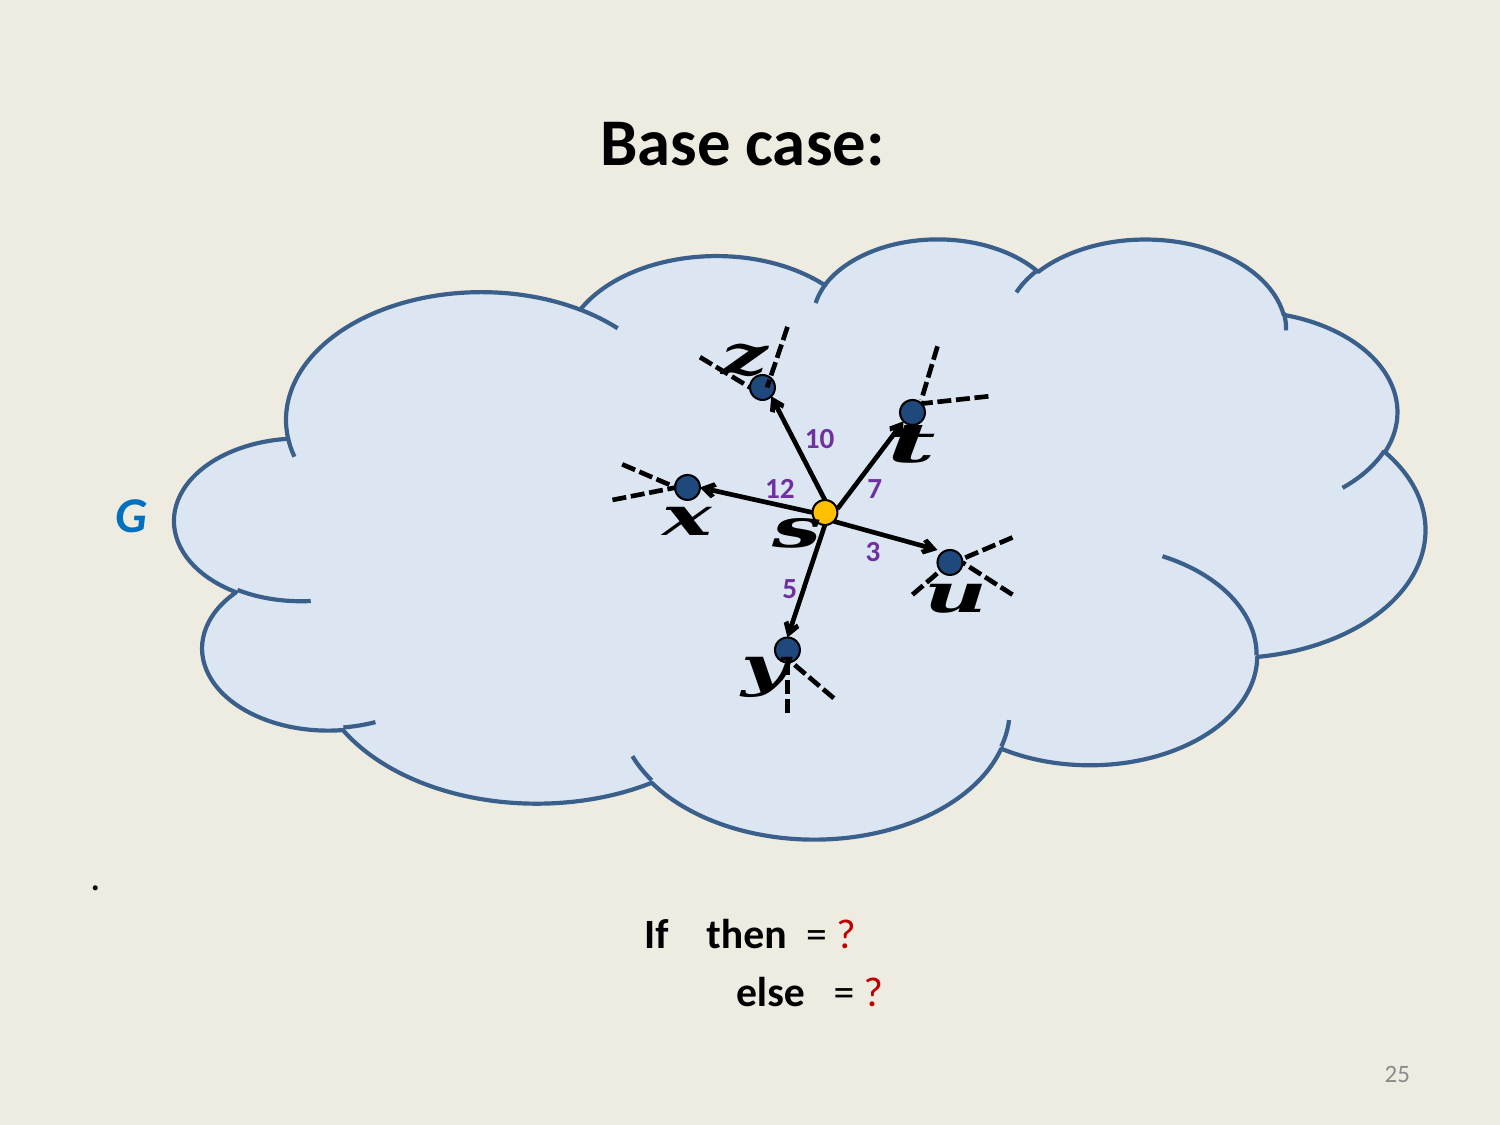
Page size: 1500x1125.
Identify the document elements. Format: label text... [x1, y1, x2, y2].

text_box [612, 326, 1013, 713]
text_box [171, 237, 1428, 842]
text_box G [100, 474, 162, 550]
slide_number 25 [1074, 1042, 1425, 1103]
